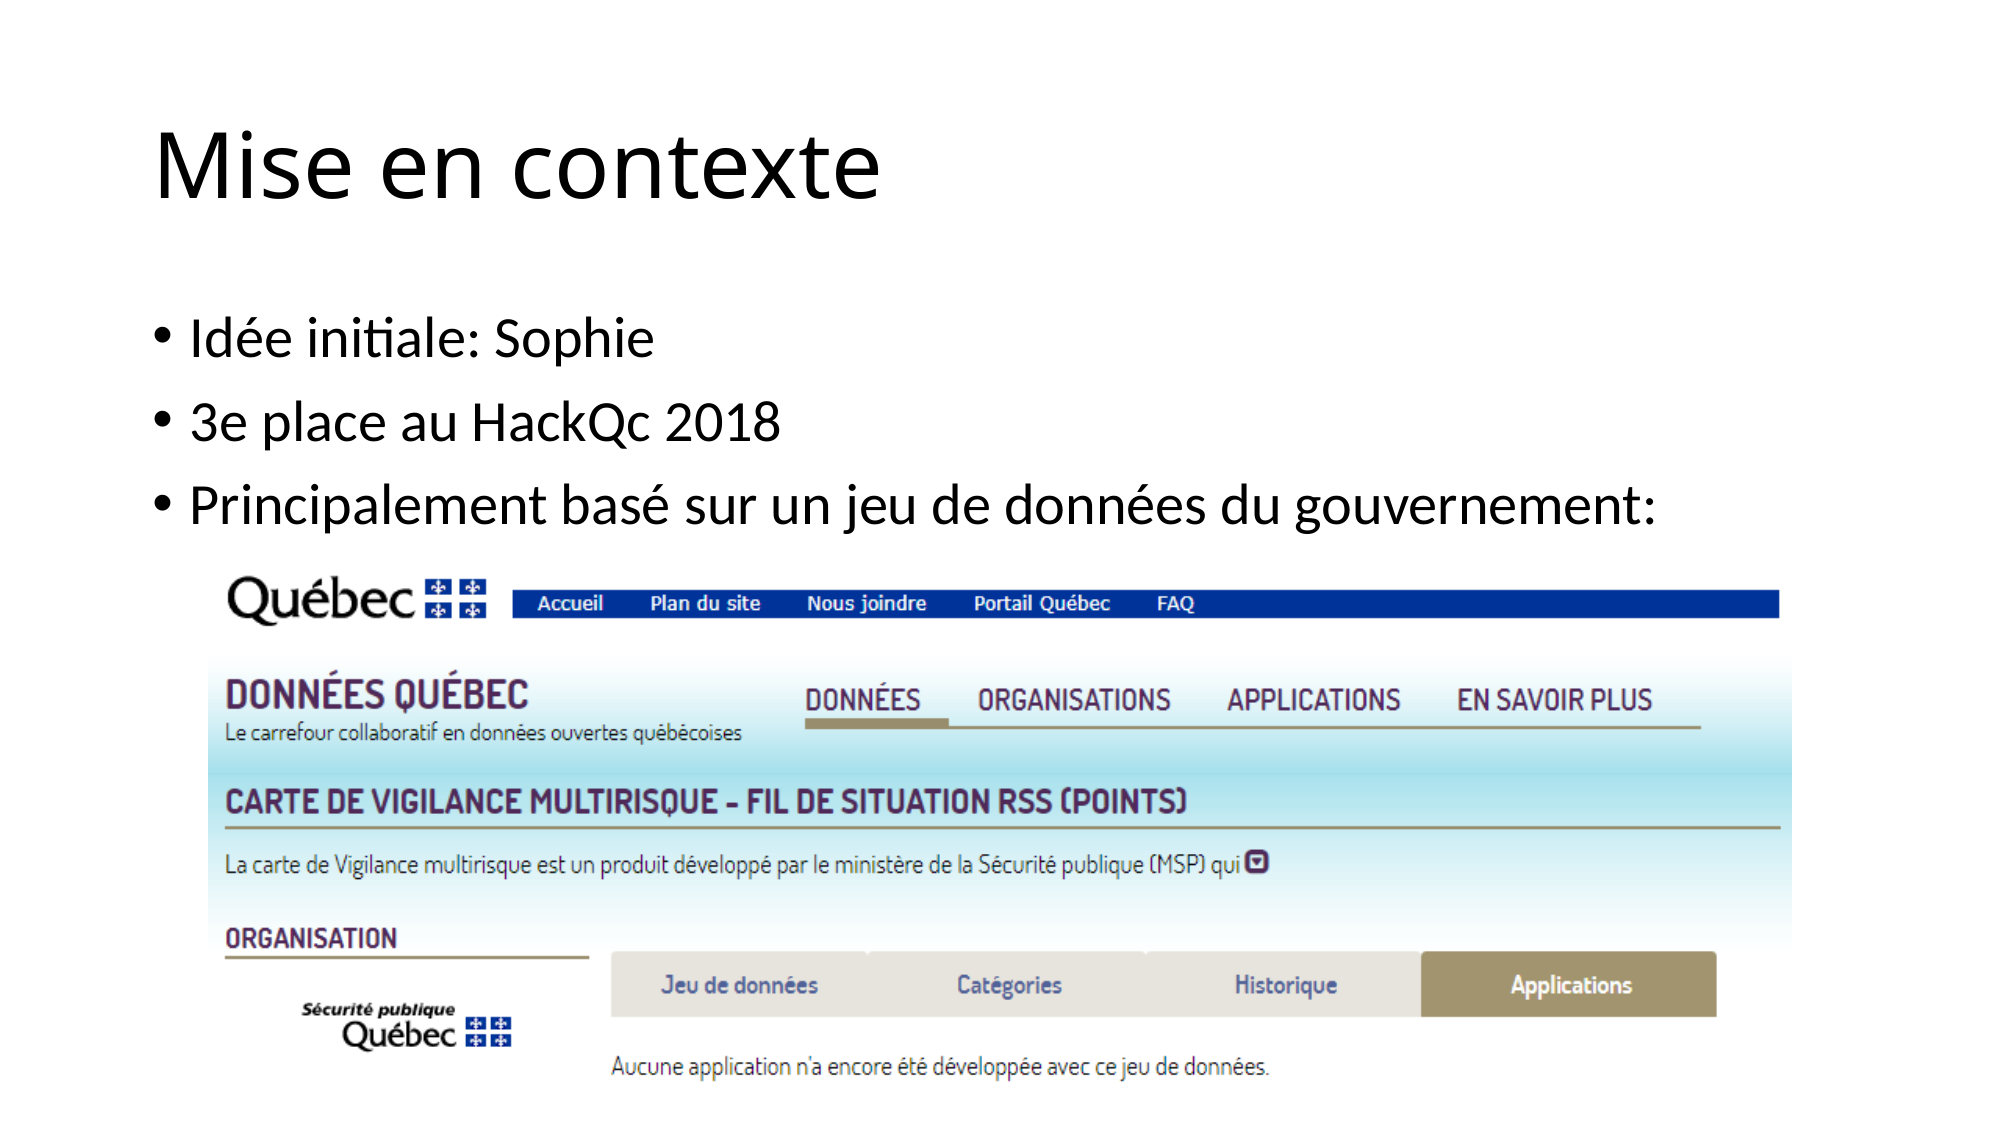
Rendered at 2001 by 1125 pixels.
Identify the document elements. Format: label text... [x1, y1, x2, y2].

title Mise en contexte [137, 59, 1863, 278]
list Idée initiale: Sophie 3e place au HackQc 2018 Principalement basé sur un jeu de données du gouvernement: [137, 299, 1863, 1014]
picture [208, 548, 1792, 1097]
